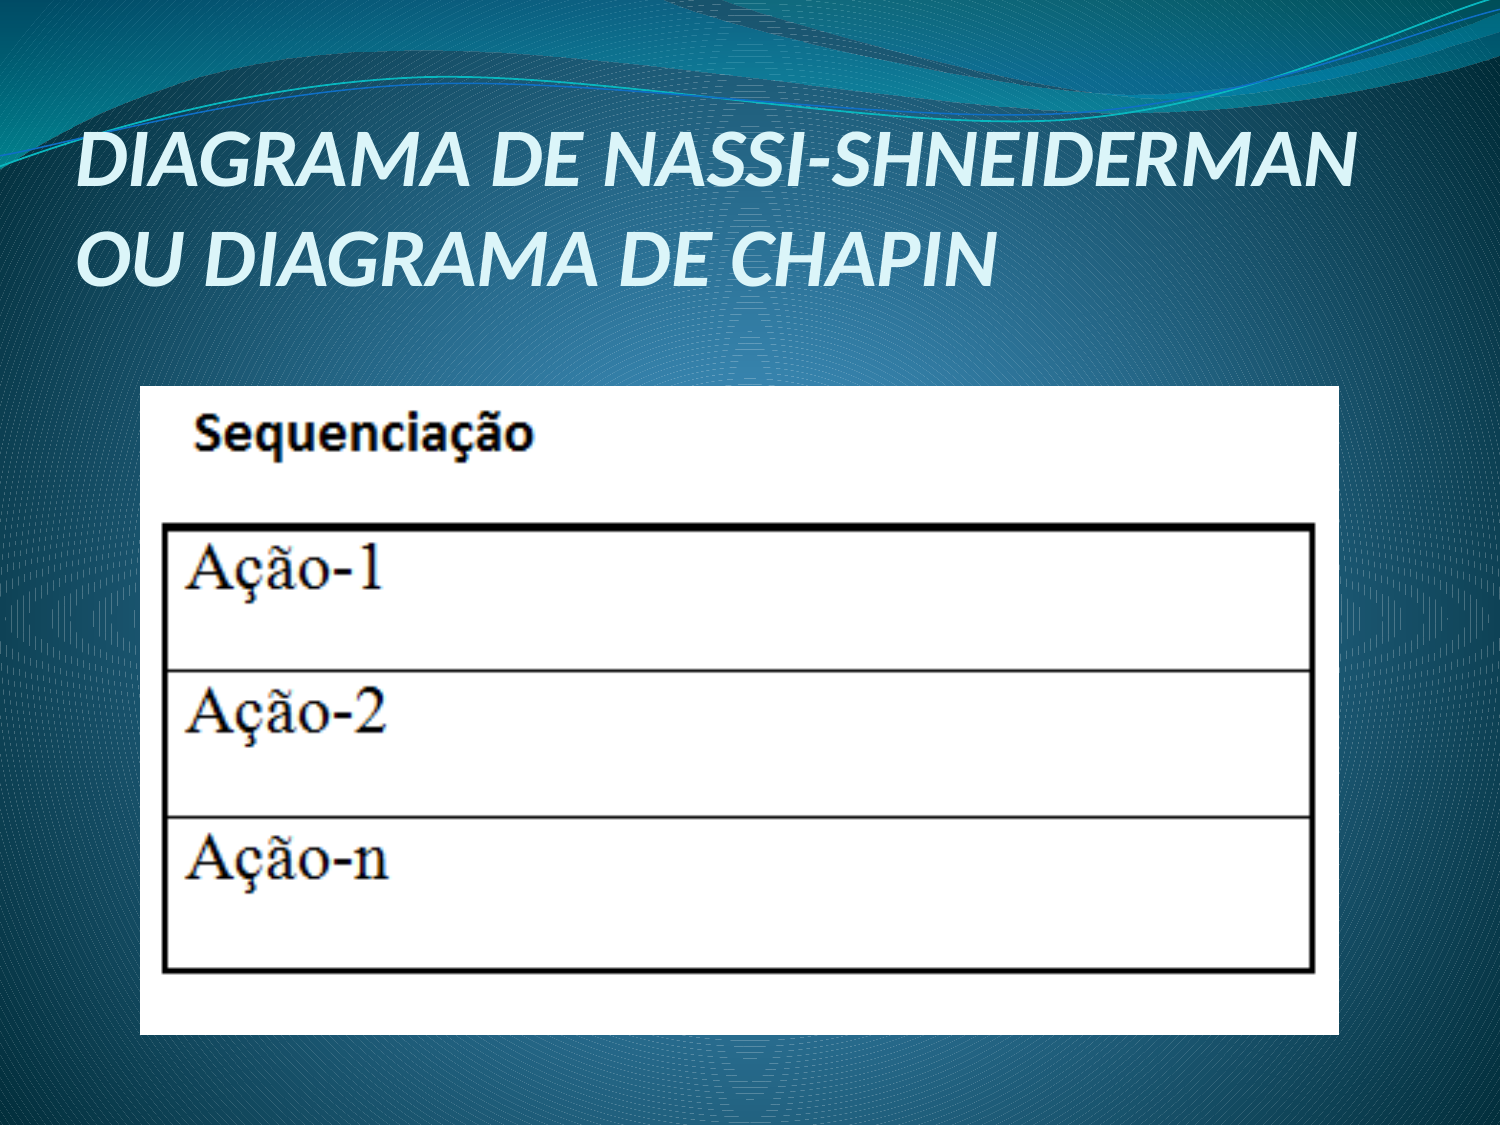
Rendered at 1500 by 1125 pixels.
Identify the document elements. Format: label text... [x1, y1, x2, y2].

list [140, 386, 1340, 1035]
title DIAGRAMA DE NASSI-SHNEIDERMAN OU DIAGRAMA DE CHAPIN [75, 115, 1425, 303]
